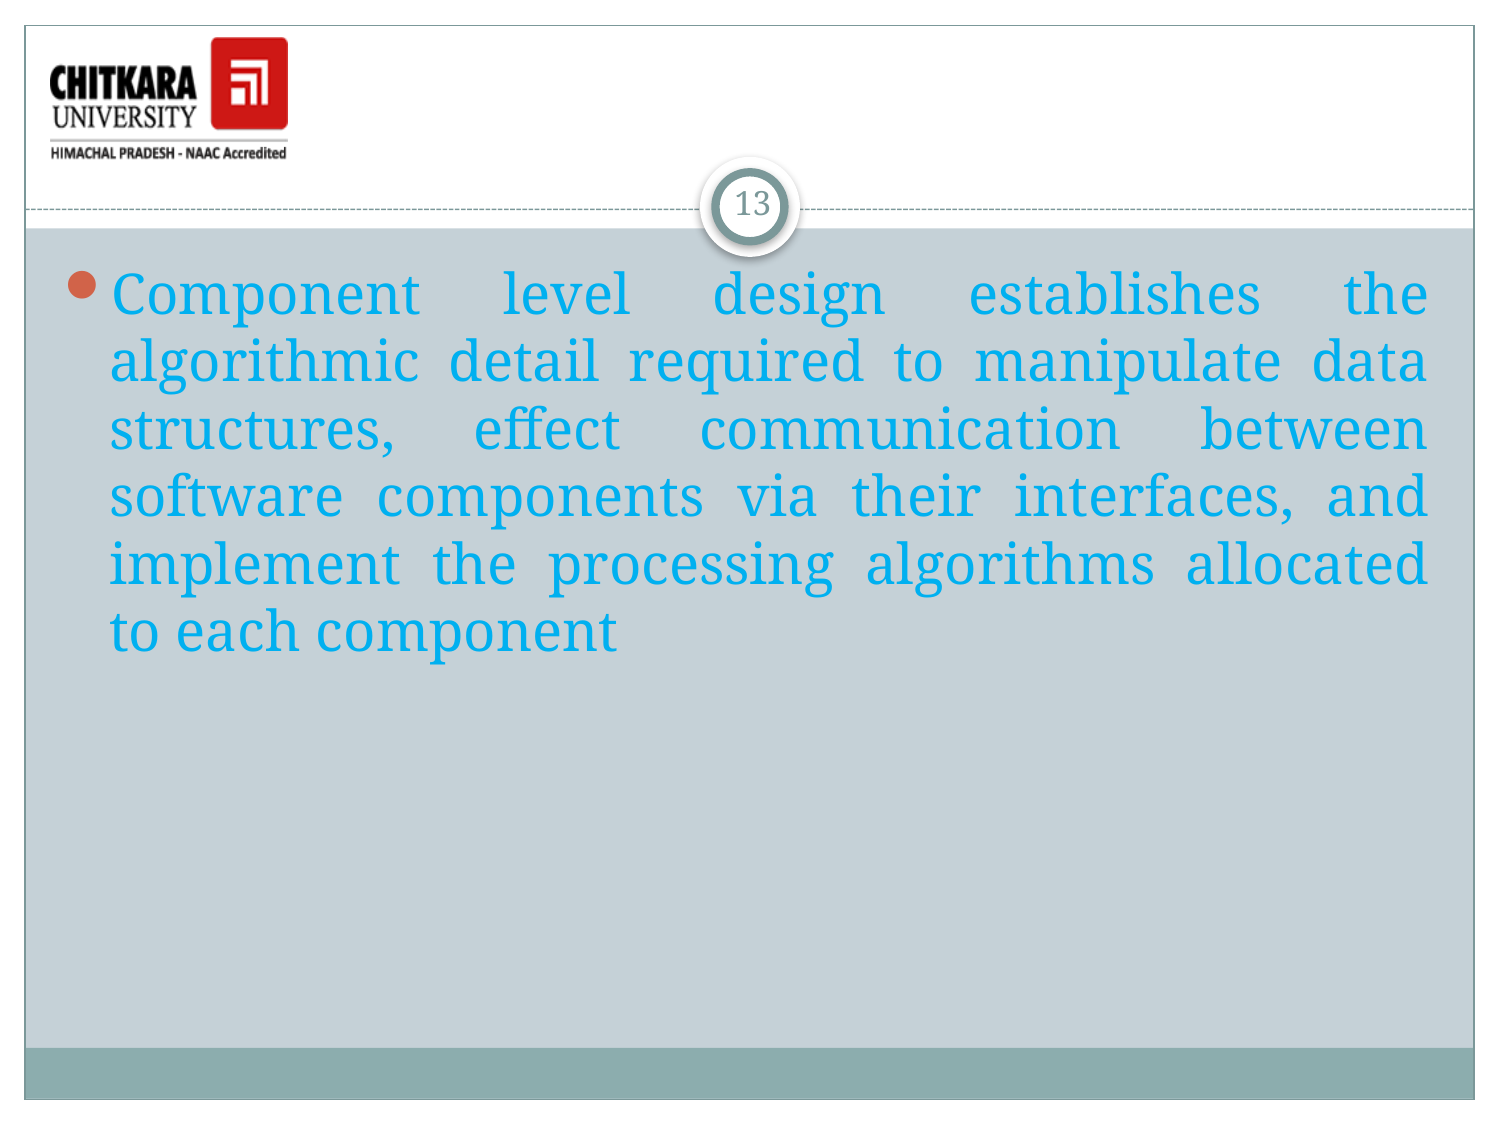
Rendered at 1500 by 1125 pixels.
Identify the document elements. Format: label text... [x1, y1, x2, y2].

picture [49, 37, 288, 163]
list Component level design establishes the algorithmic detail required to manipulate data structures, effect communication between software components via their interfaces, and implement the processing algorithms allocated to each component [49, 250, 1445, 1001]
slide_number 13 [715, 168, 791, 241]
